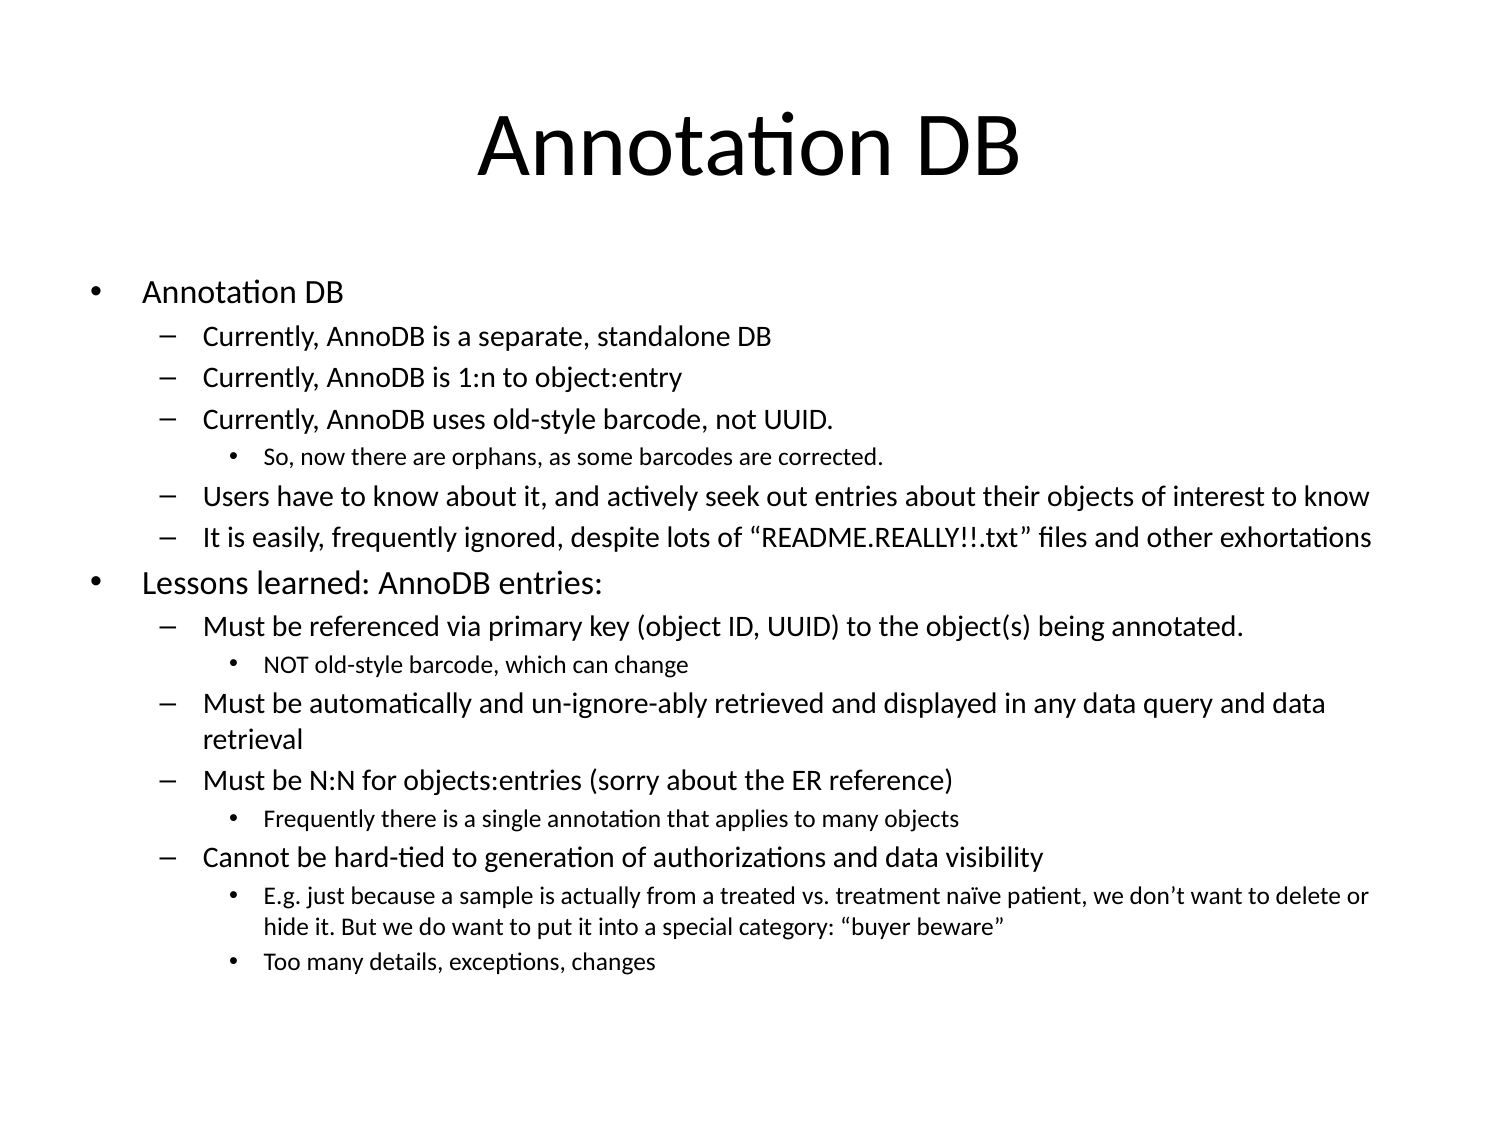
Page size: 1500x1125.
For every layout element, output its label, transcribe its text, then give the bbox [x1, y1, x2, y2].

list Annotation DB Currently, AnnoDB is a separate, standalone DB Currently, AnnoDB is 1:n to object:entry Currently, AnnoDB uses old-style barcode, not UUID. So, now there are orphans, as some barcodes are corrected. Users have to know about it, and actively seek out entries about their objects of interest to know It is easily, frequently ignored, despite lots of “README.REALLY!!.txt” files and other exhortations Lessons learned: AnnoDB entries: Must be referenced via primary key (object ID, UUID) to the object(s) being annotated. NOT old-style barcode, which can change Must be automatically and un-ignore-ably retrieved and displayed in any data query and data retrieval Must be N:N for objects:entries (sorry about the ER reference) Frequently there is a single annotation that applies to many objects Cannot be hard-tied to generation of authorizations and data visibility E.g. just because a sample is actually from a treated vs. treatment naïve patient, we don’t want to delete or hide it. But we do want to put it into a special category: “buyer beware” Too many details, exceptions, changes [75, 262, 1425, 1005]
title Annotation DB [75, 45, 1425, 233]
